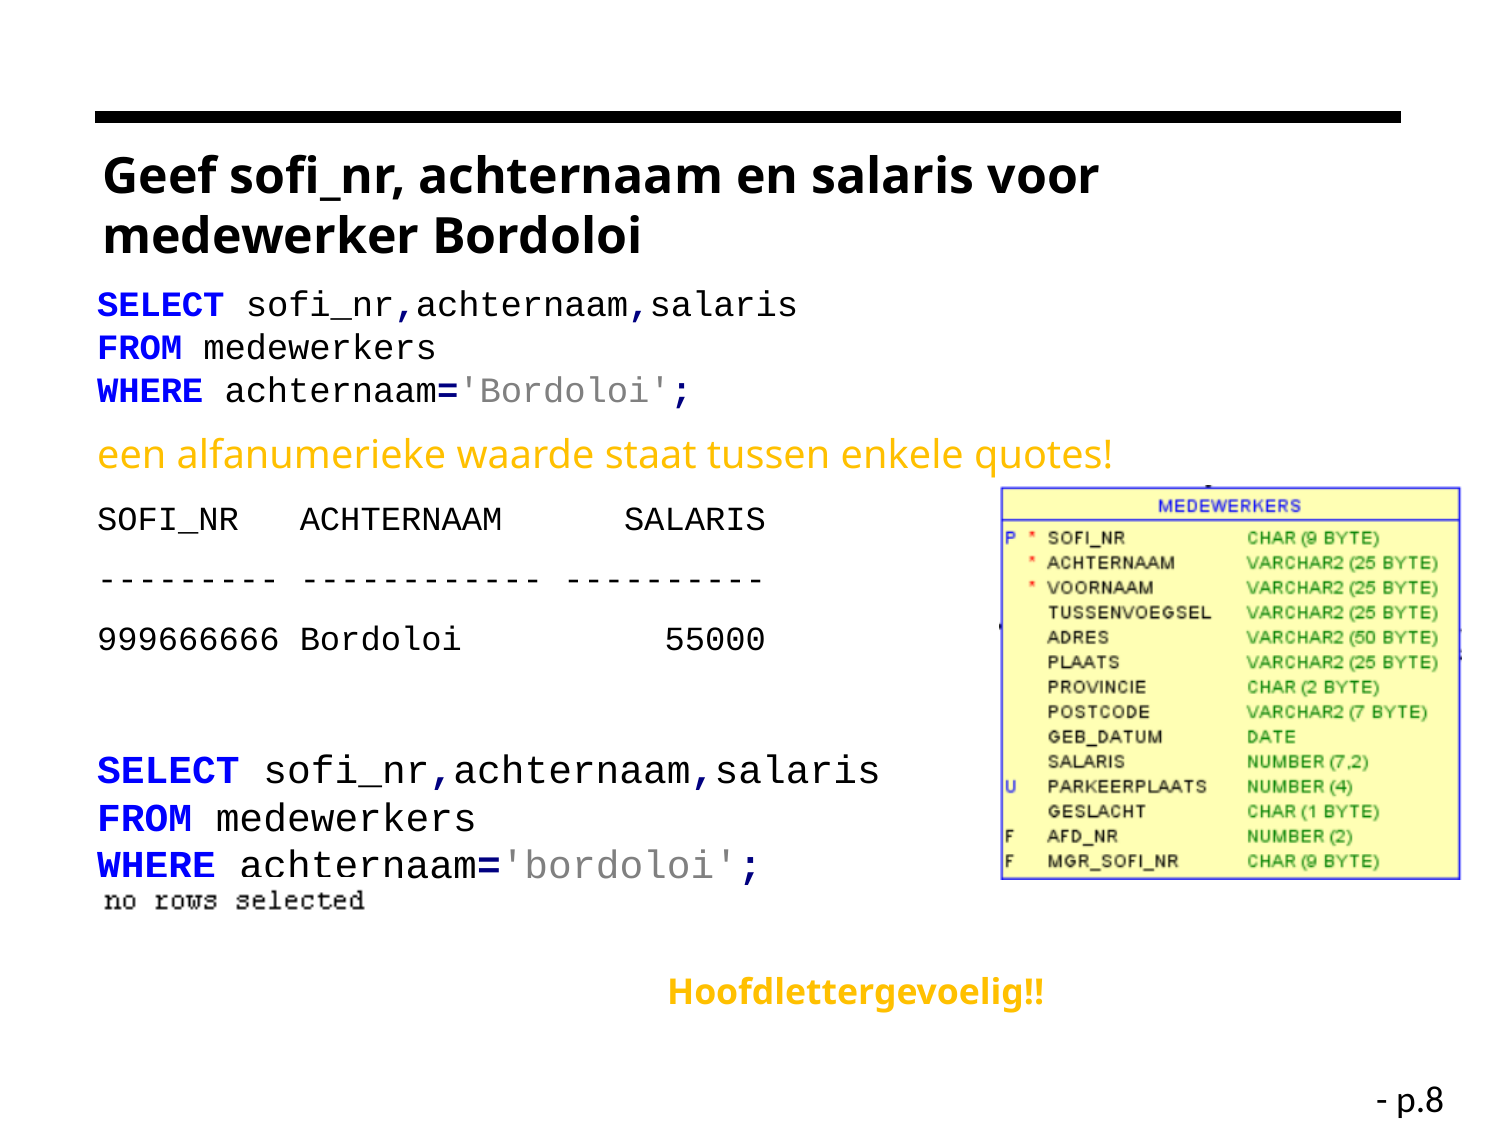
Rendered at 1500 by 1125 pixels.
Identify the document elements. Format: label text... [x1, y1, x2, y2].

list SELECT sofi_nr,achternaam,salaris FROM medewerkers WHERE achternaam='Bordoloi'; een alfanumerieke waarde staat tussen enkele quotes! SOFI_NR ACHTERNAAM SALARIS --------- ------------ ---------- 999666666 Bordoloi 55000 SELECT sofi_nr,achternaam,salaris FROM medewerkers WHERE achternaam='bordoloi'; Hoofdlettergevoelig!! [82, 273, 1360, 1024]
title Geef sofi_nr, achternaam en salaris voor medewerker Bordoloi [78, 135, 1360, 240]
slide_number - p.8 [1361, 1067, 1500, 1125]
picture [999, 485, 1462, 881]
picture [100, 876, 395, 931]
